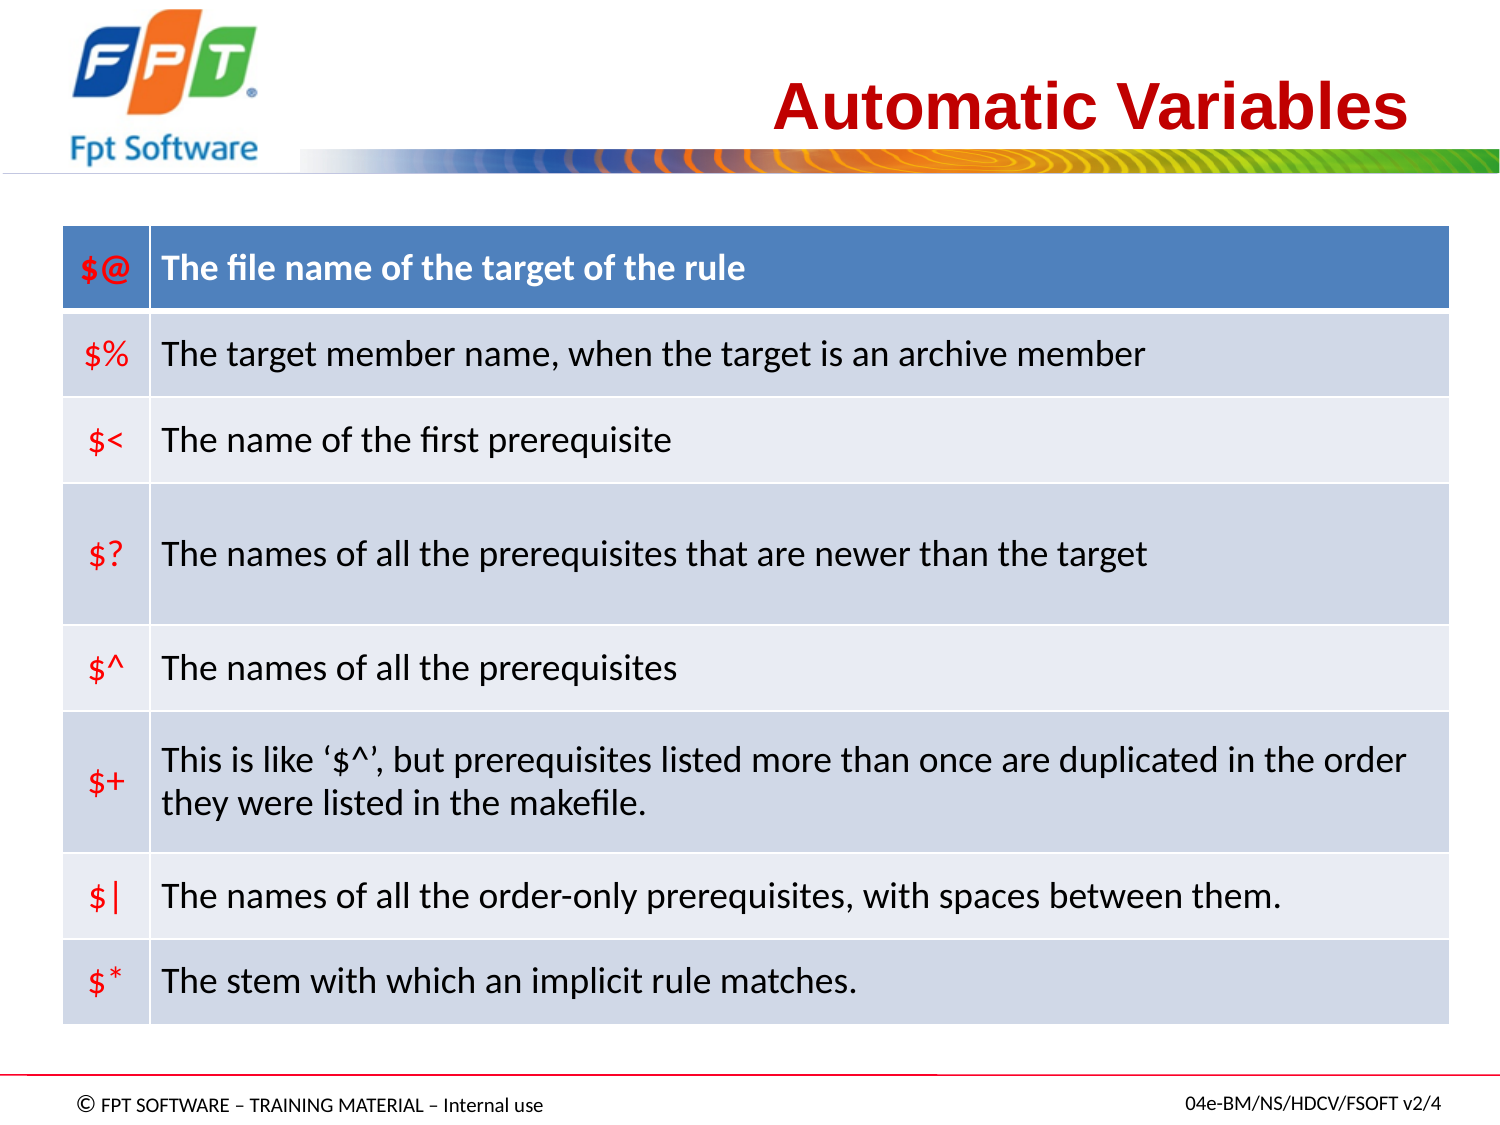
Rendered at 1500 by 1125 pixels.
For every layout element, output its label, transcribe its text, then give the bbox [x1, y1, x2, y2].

table_cell $% [63, 314, 149, 396]
table_cell The target member name, when the target is an archive member [151, 314, 1449, 396]
table_header The file name of the target of the rule [151, 226, 1449, 308]
table_cell The stem with which an implicit rule matches. [151, 940, 1449, 1024]
picture [0, 8, 1500, 300]
title Automatic Variables [74, 0, 1426, 151]
table_cell The names of all the prerequisites that are newer than the target [151, 484, 1449, 624]
table_cell The names of all the order-only prerequisites, with spaces between them. [151, 854, 1449, 938]
table_cell The name of the first prerequisite [151, 398, 1449, 482]
table_cell $* [63, 940, 149, 1024]
table_cell $+ [63, 712, 149, 852]
table_cell The names of all the prerequisites [151, 626, 1449, 710]
table_cell $< [63, 398, 149, 482]
table_cell $| [63, 854, 149, 938]
table_header $@ [63, 226, 149, 308]
table_cell $^ [63, 626, 149, 710]
table_cell $? [63, 484, 149, 624]
table_cell This is like ‘$^’, but prerequisites listed more than once are duplicated in the order they were listed in the makefile. [151, 712, 1449, 852]
